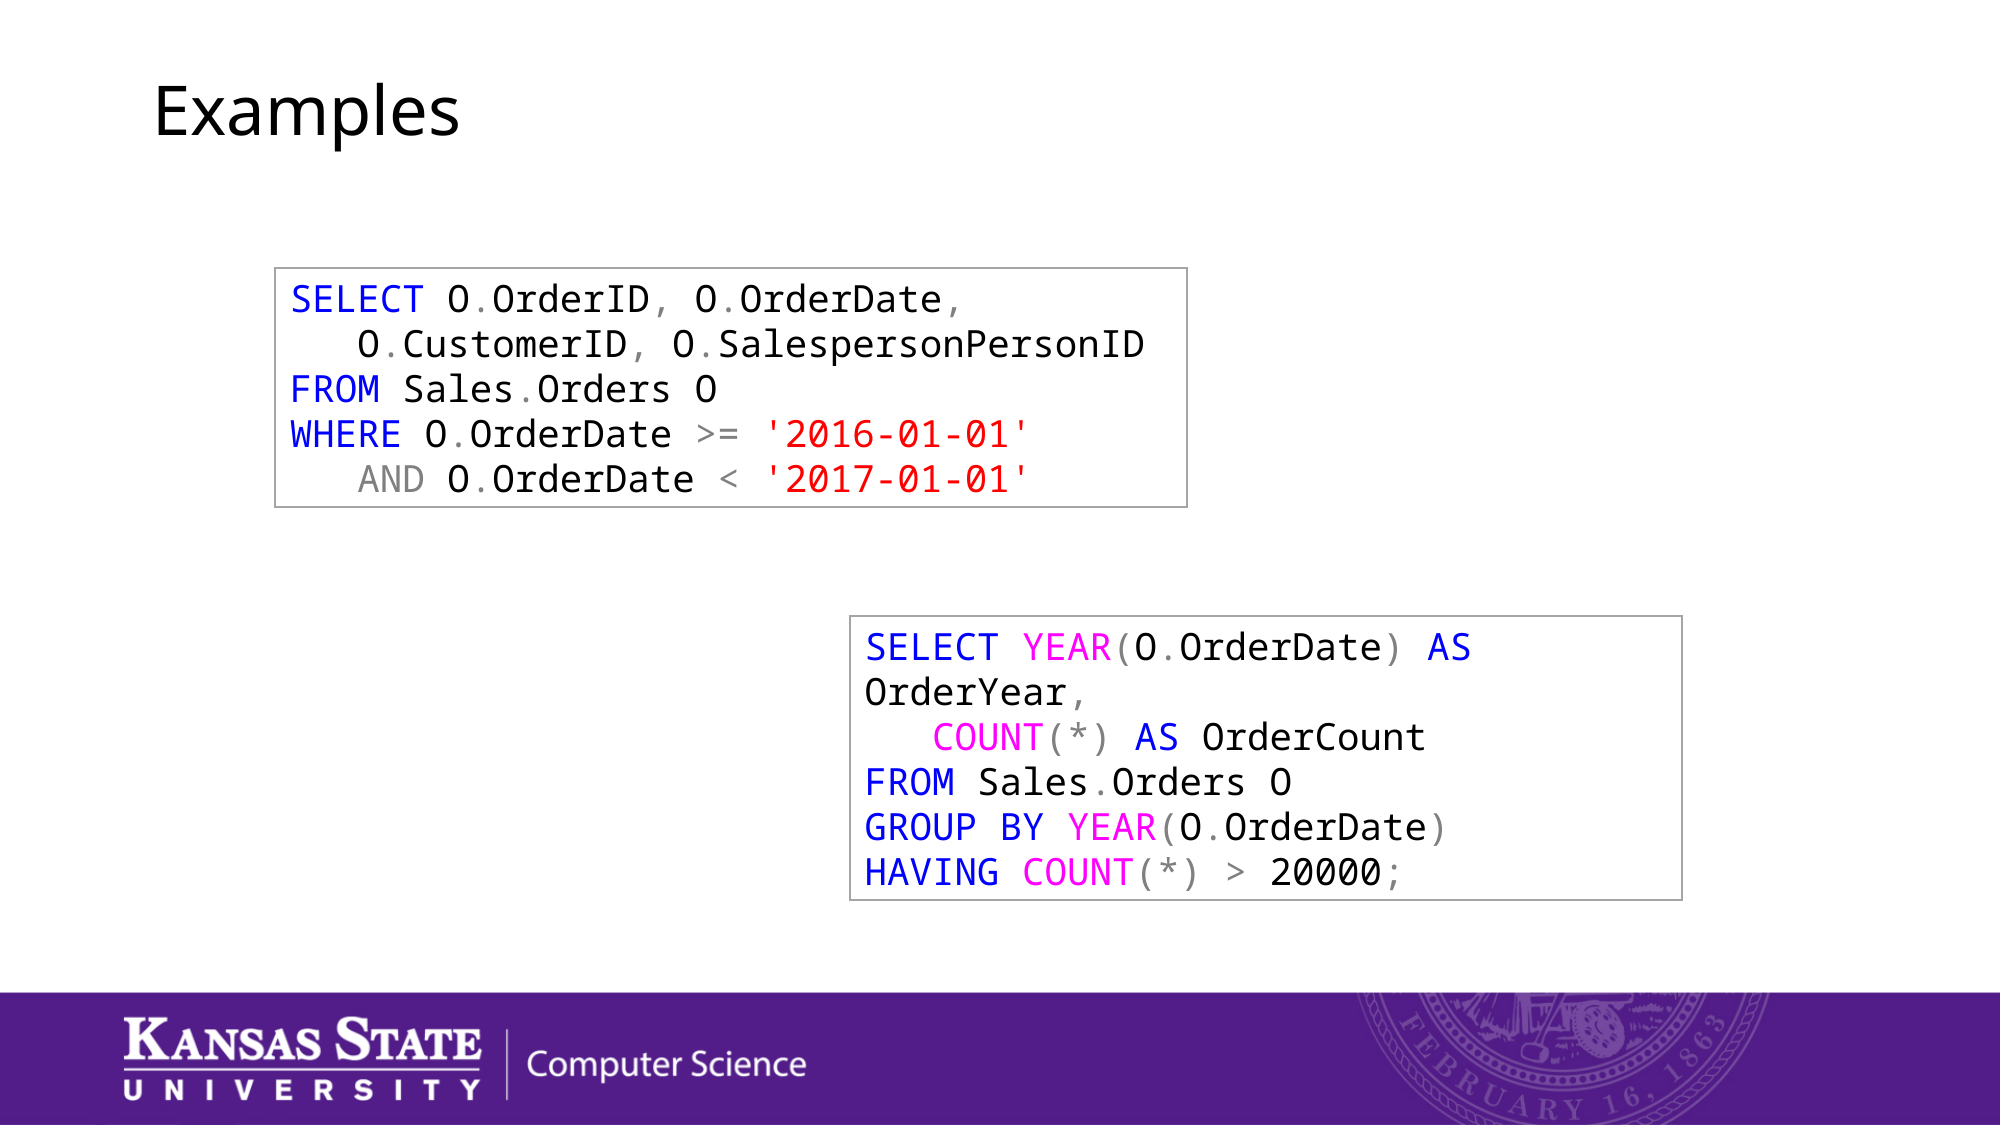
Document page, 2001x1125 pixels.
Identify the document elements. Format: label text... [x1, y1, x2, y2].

picture [0, 0, 2000, 1125]
title Examples [137, 32, 1863, 195]
text_box SELECT O.OrderID, O.OrderDate, O.CustomerID, O.SalespersonPersonID FROM Sales.Orders O WHERE O.OrderDate >= '2016-01-01' AND O.OrderDate < '2017-01-01' [274, 267, 1188, 508]
text_box SELECT YEAR(O.OrderDate) AS OrderYear, COUNT(*) AS OrderCount FROM Sales.Orders O GROUP BY YEAR(O.OrderDate) HAVING COUNT(*) > 20000; [849, 615, 1683, 901]
